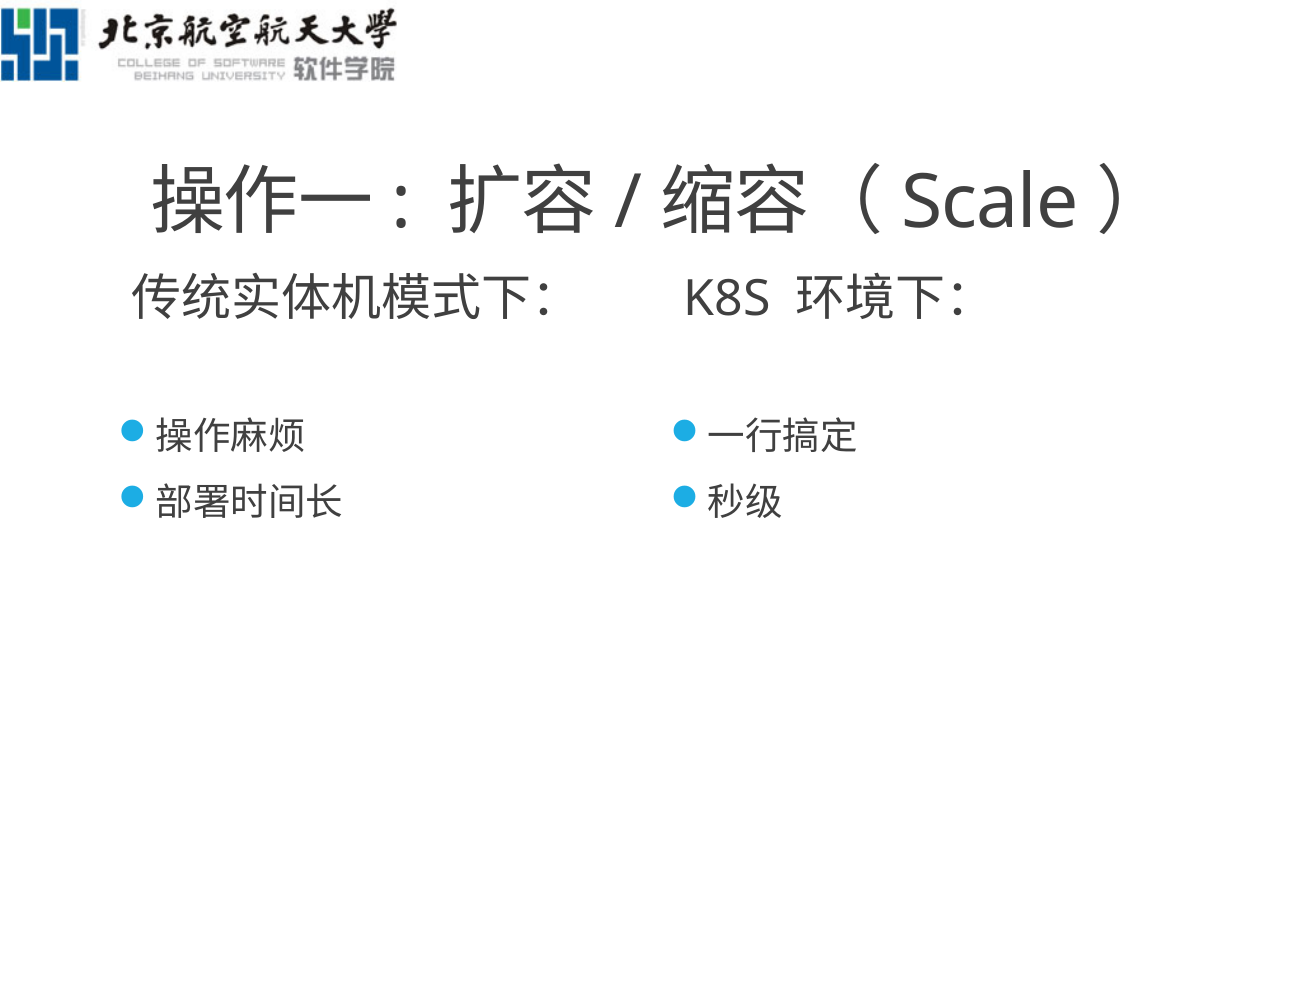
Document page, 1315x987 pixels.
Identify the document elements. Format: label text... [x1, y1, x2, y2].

picture [0, 0, 398, 82]
title 操作一: 扩容/缩容（Scale） [118, 126, 1204, 250]
list K8S 环境下： 一行搞定 秒级 [670, 265, 1204, 844]
list 传统实体机模式下： 操作麻烦 部署时间长 [118, 265, 651, 844]
